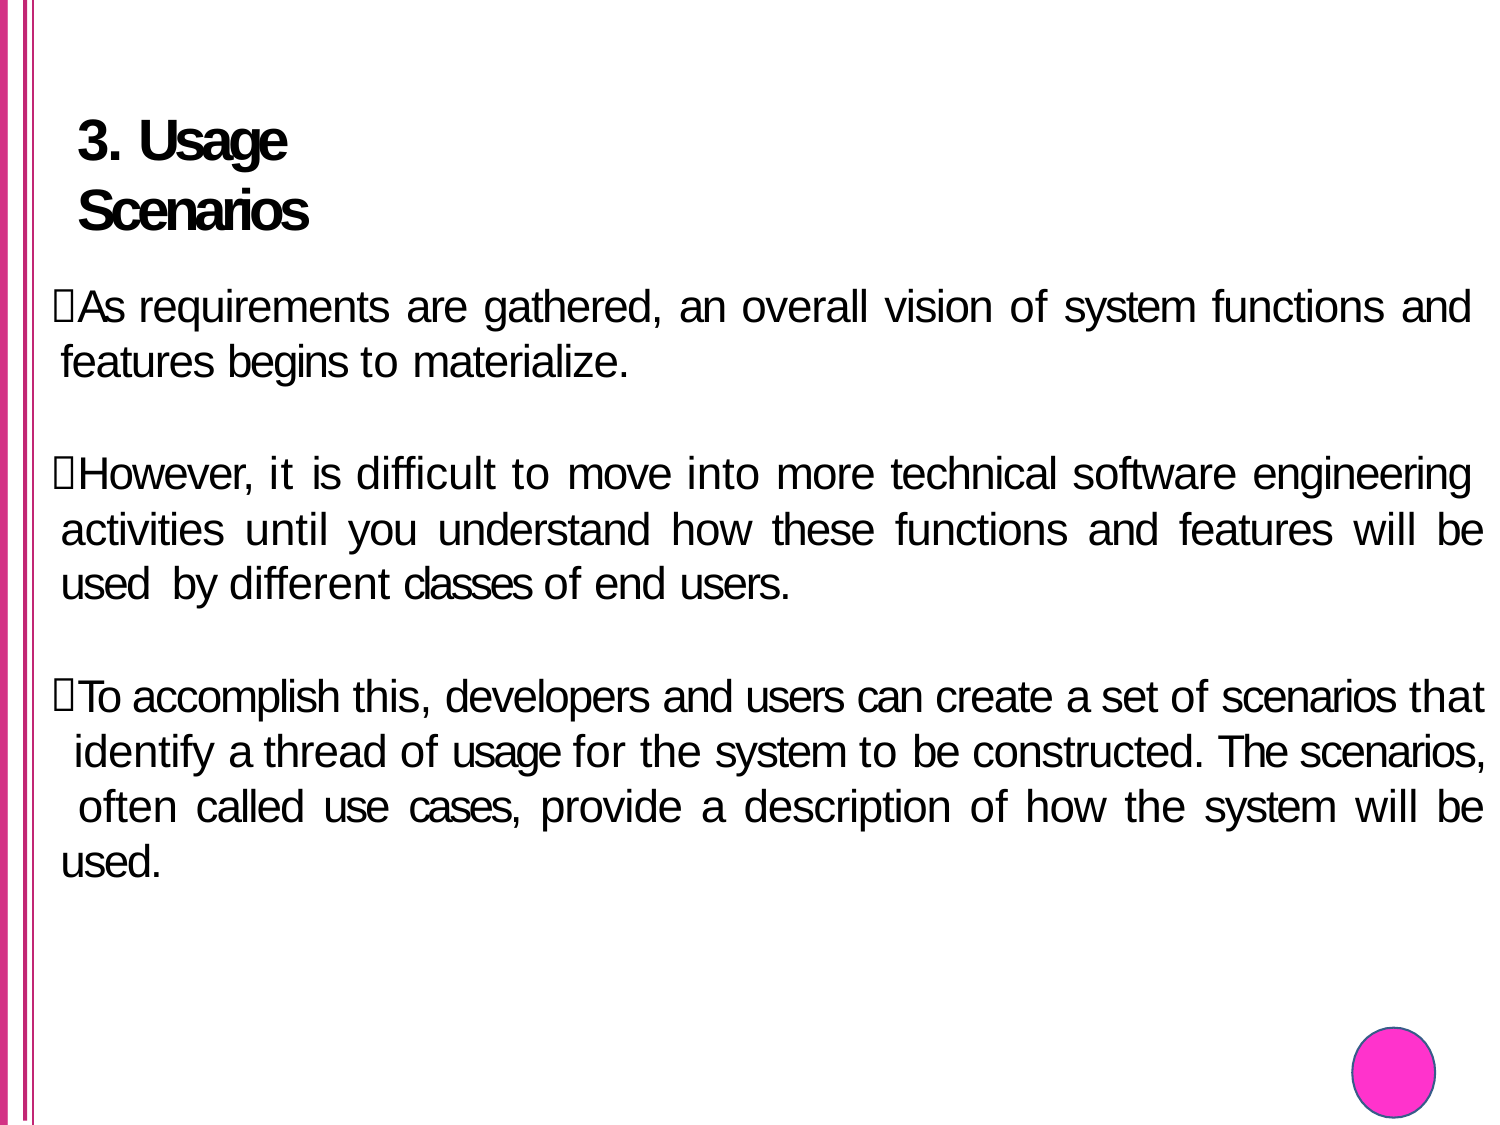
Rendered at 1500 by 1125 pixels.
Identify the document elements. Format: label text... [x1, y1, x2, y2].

picture [0, 0, 10, 1125]
text_box As requirements are gathered, an overall vision of system functions and features begins to materialize. However, it is difficult to move into more technical software engineering activities until you understand how these functions and features will be used by different classes of end users. To accomplish this, developers and users can create a set of scenarios that identify a thread of usage for the system to be constructed. The scenarios, often called use cases, provide a description of how the system will be used. [49, 275, 1495, 887]
title 3. Usage Scenarios [75, 99, 528, 275]
